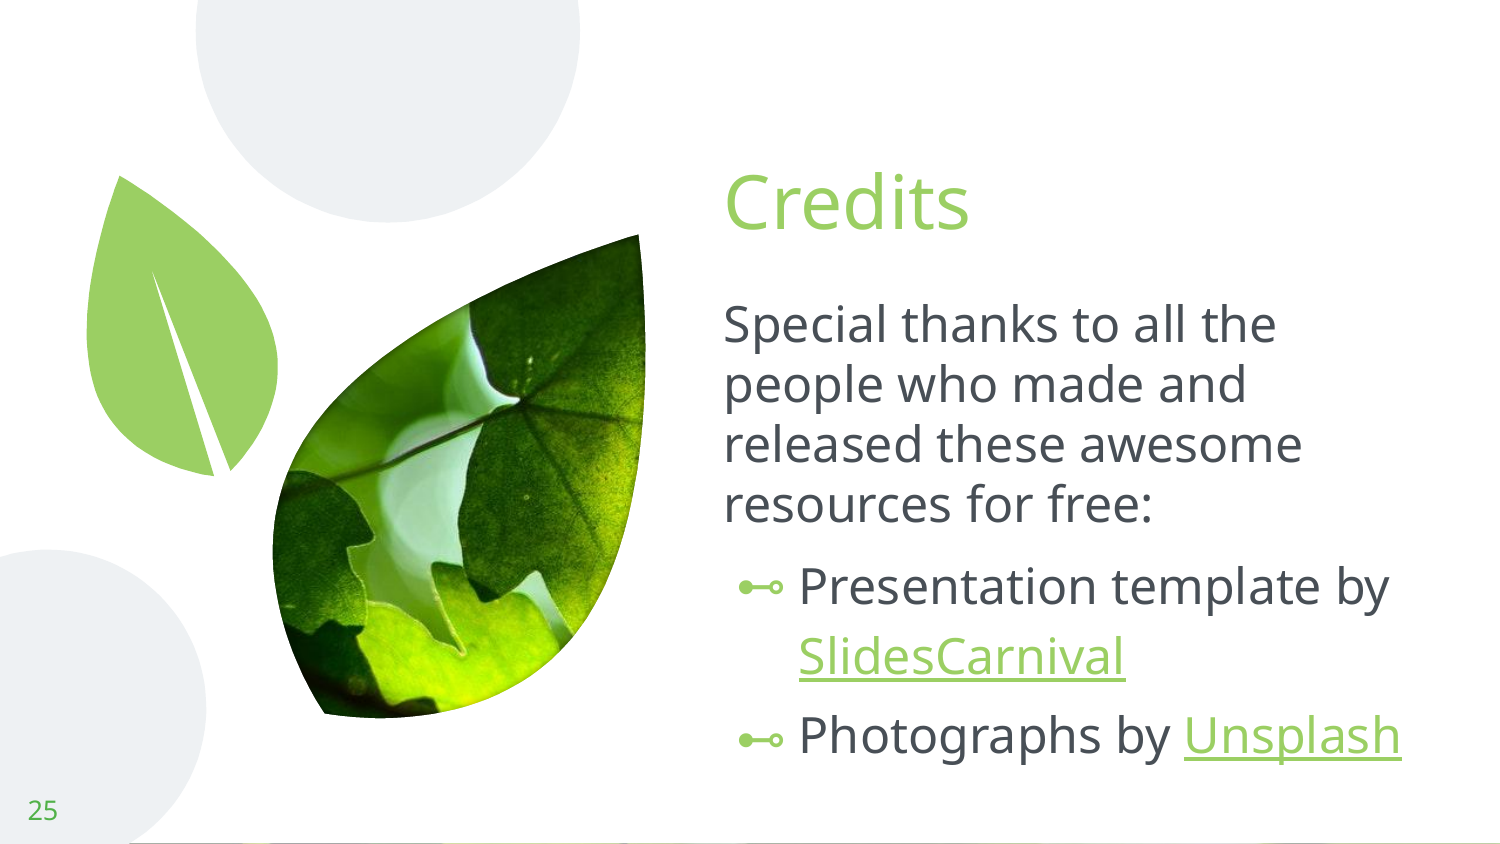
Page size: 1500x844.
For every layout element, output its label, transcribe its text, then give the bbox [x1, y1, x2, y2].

title Credits [708, 146, 1425, 260]
slide_number ‹#› [12, 779, 103, 844]
picture [273, 235, 645, 718]
list Special thanks to all the people who made and released these awesome resources for free: Presentation template by SlidesCarnival Photographs by Unsplash [708, 277, 1425, 780]
